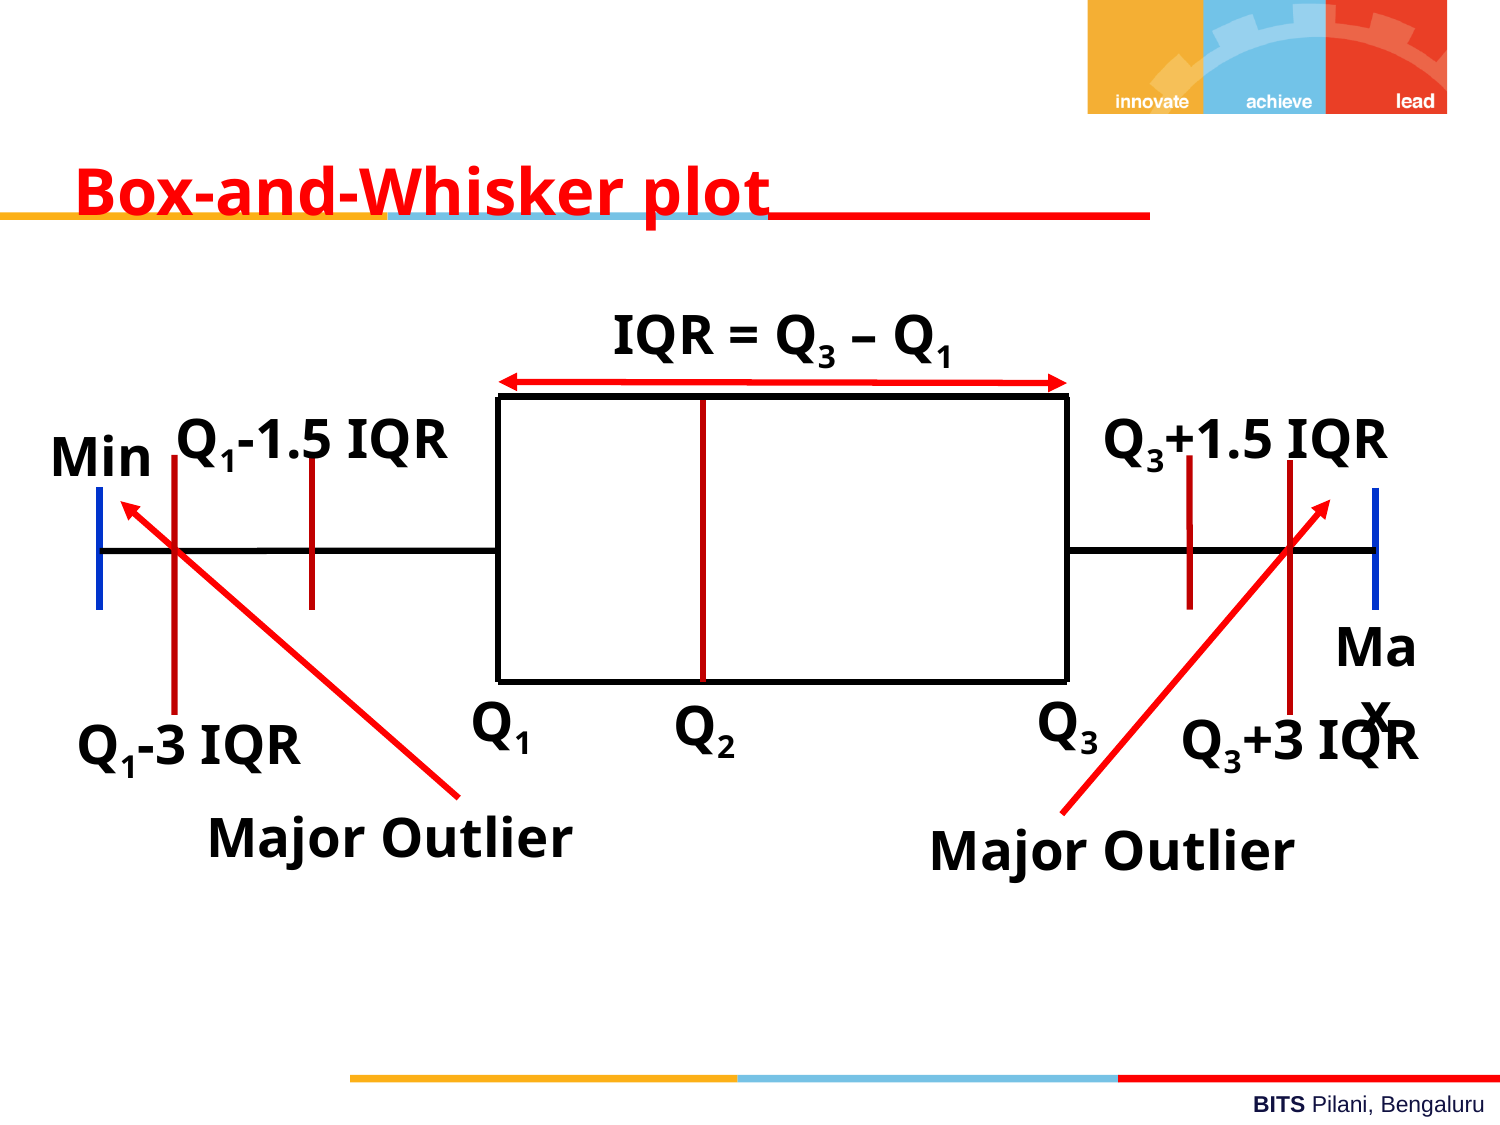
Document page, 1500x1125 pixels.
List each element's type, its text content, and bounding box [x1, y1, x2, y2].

text_box IQR = Q3 – Q1 [587, 295, 980, 379]
text_box Q3+1.5 IQR [1092, 399, 1400, 484]
picture [1087, 0, 1448, 114]
text_box Q1-1.5 IQR [158, 398, 466, 484]
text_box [120, 500, 459, 799]
text_box Major Outlier [190, 798, 591, 874]
text_box Q3+3 IQR [1335, 700, 1454, 785]
text_box Box-and-Whisker plot [65, 145, 1246, 218]
text_box Q3 [1022, 690, 1056, 766]
text_box Q1 [464, 681, 556, 766]
text_box Min [35, 417, 168, 493]
text_box Major Outlier [895, 811, 1331, 887]
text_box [1061, 499, 1331, 815]
text_box Max [1335, 607, 1443, 700]
text_box Q2 [659, 690, 750, 770]
text_box Q1-3 IQR [35, 705, 115, 790]
